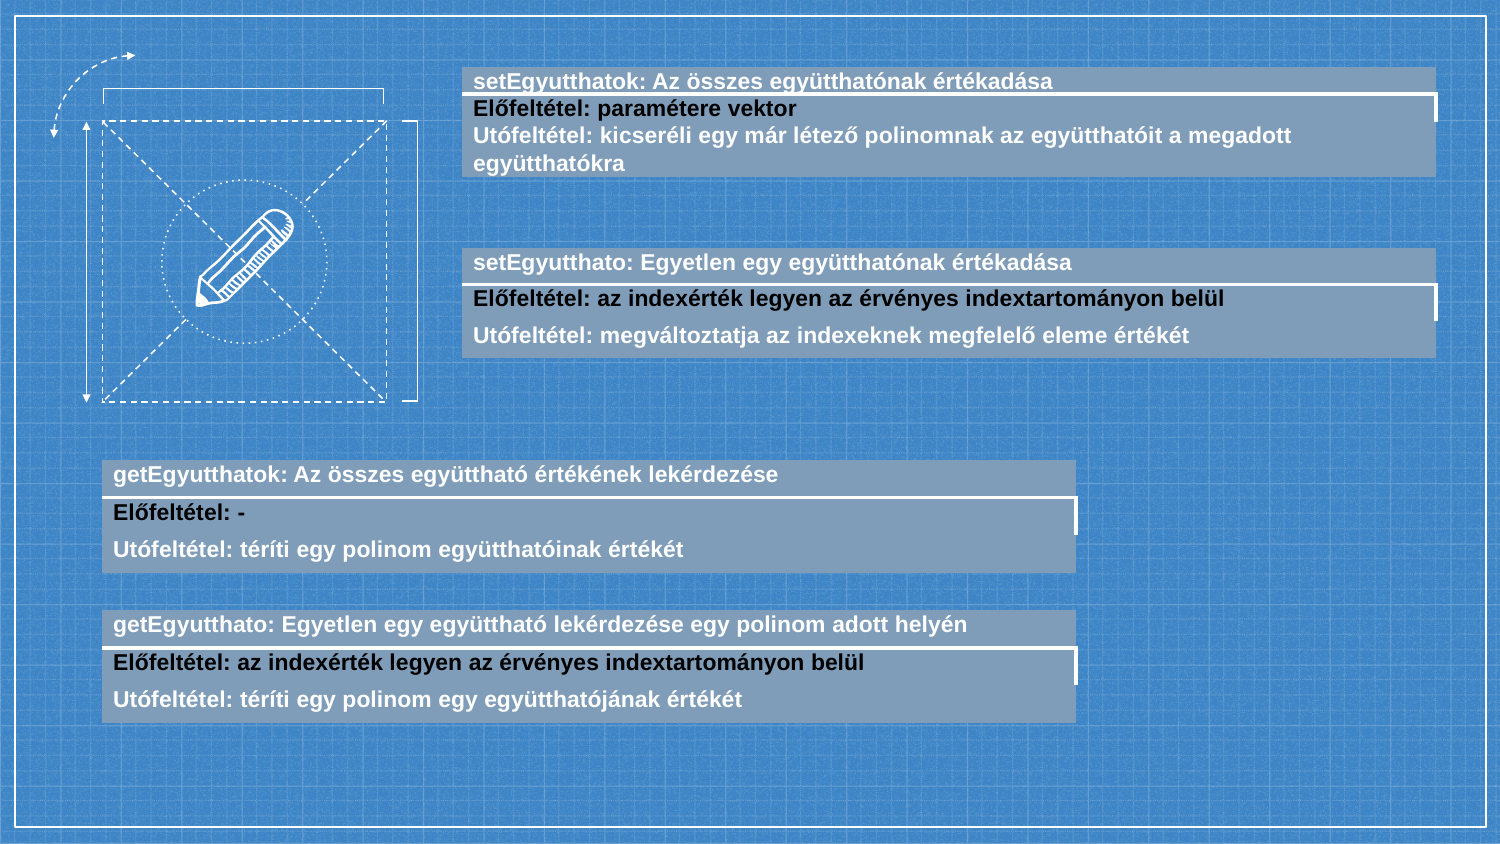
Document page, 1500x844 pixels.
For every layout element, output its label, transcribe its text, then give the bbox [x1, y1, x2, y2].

table_header setEgyutthato: Egyetlen egy együtthatónak értékadása [462, 248, 1436, 283]
table_cell Előfeltétel: az indexérték legyen az érvényes indextartományon belül [462, 286, 1434, 321]
table_cell Előfeltétel: - [102, 499, 1074, 535]
table_cell Utófeltétel: megváltoztatja az indexeknek megfelelő eleme értékét [462, 321, 1436, 358]
table_cell Utófeltétel: téríti egy polinom együtthatóinak értékét [102, 535, 1076, 573]
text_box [52, 55, 418, 403]
table_header setEgyutthatok: Az összes együtthatónak értékadása [462, 67, 1436, 92]
table_cell Utófeltétel: kicseréli egy már létező polinomnak az együtthatóit a megadott együtthatókra [462, 122, 1436, 177]
table_header getEgyutthato: Egyetlen egy együttható lekérdezése egy polinom adott helyén [102, 610, 1076, 646]
picture [0, 0, 1500, 844]
table_cell Utófeltétel: téríti egy polinom egy együtthatójának értékét [102, 685, 1076, 723]
table_cell Előfeltétel: paramétere vektor [462, 96, 1434, 122]
table_header getEgyutthatok: Az összes együttható értékének lekérdezése [102, 460, 1076, 496]
table_cell Előfeltétel: az indexérték legyen az érvényes indextartományon belül [102, 650, 1074, 685]
